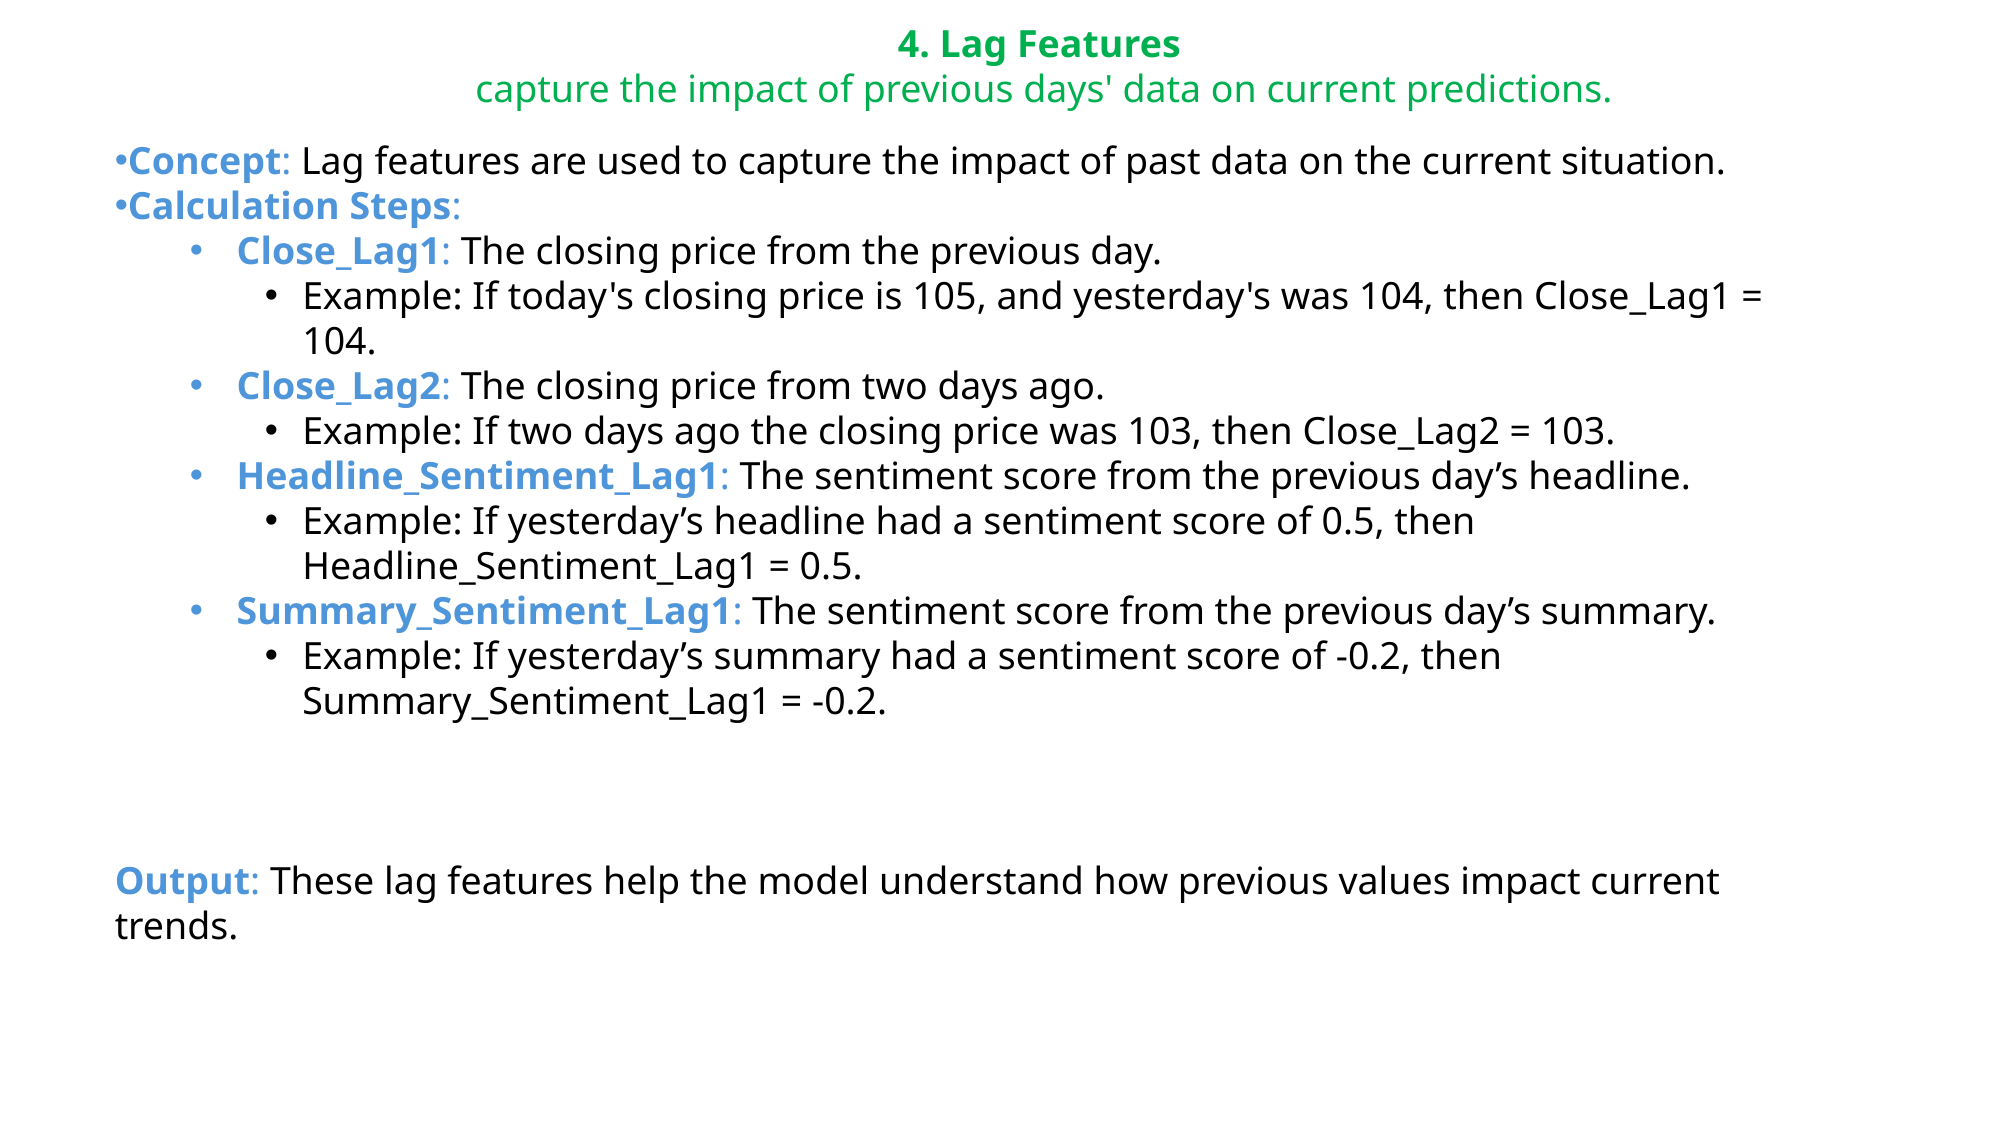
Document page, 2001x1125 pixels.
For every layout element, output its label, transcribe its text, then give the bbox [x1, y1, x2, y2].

text_box Concept: Lag features are used to capture the impact of past data on the current situation. Calculation Steps: Close_Lag1: The closing price from the previous day. Example: If today's closing price is 105, and yesterday's was 104, then Close_Lag1 = 104. Close_Lag2: The closing price from two days ago. Example: If two days ago the closing price was 103, then Close_Lag2 = 103. Headline_Sentiment_Lag1: The sentiment score from the previous day’s headline. Example: If yesterday’s headline had a sentiment score of 0.5, then Headline_Sentiment_Lag1 = 0.5. Summary_Sentiment_Lag1: The sentiment score from the previous day’s summary. Example: If yesterday’s summary had a sentiment score of -0.2, then Summary_Sentiment_Lag1 = -0.2. Output: These lag features help the model understand how previous values impact current trends. [99, 129, 1791, 955]
text_box 4. Lag Features capture the impact of previous days' data on current predictions. [364, 12, 1725, 117]
